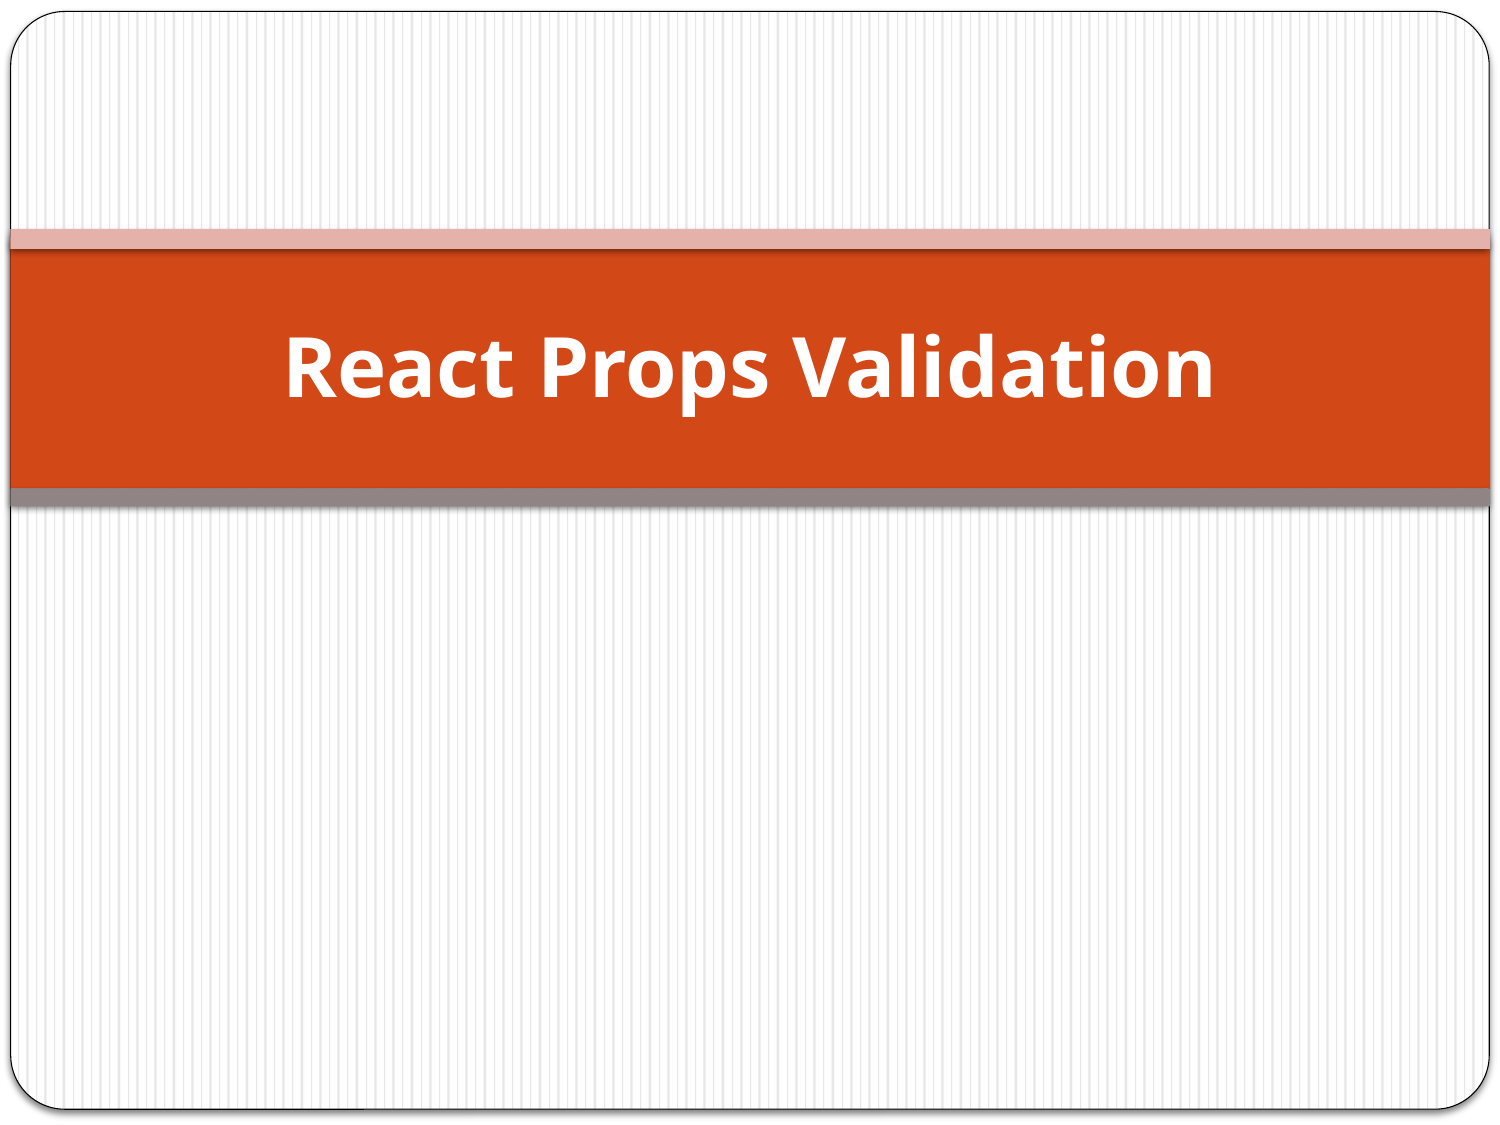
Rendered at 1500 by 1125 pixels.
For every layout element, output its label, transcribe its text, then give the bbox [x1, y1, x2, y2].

title React Props Validation [75, 247, 1425, 489]
